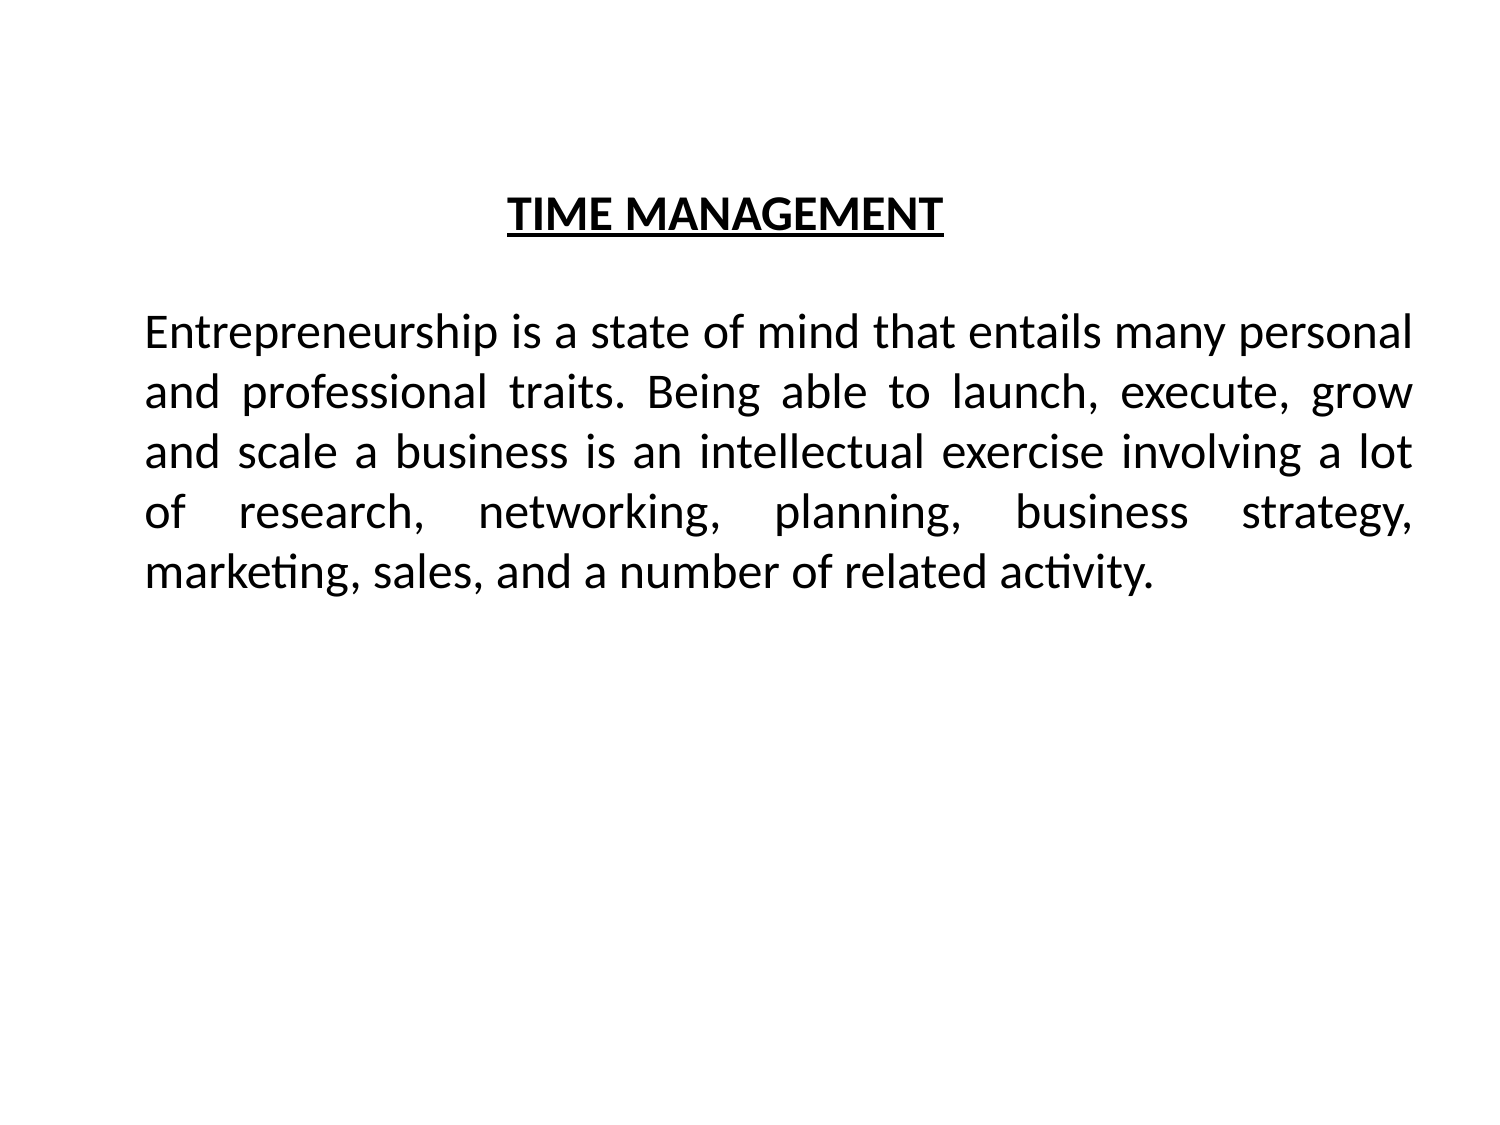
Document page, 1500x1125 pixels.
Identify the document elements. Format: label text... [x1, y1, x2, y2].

text_box TIME MANAGEMENT [492, 172, 959, 248]
text_box Entrepreneurship is a state of mind that entails many personal and professional traits. Being able to launch, execute, grow and scale a business is an intellectual exercise involving a lot of research, networking, planning, business strategy, marketing, sales, and a number of related activity. [129, 290, 1429, 606]
